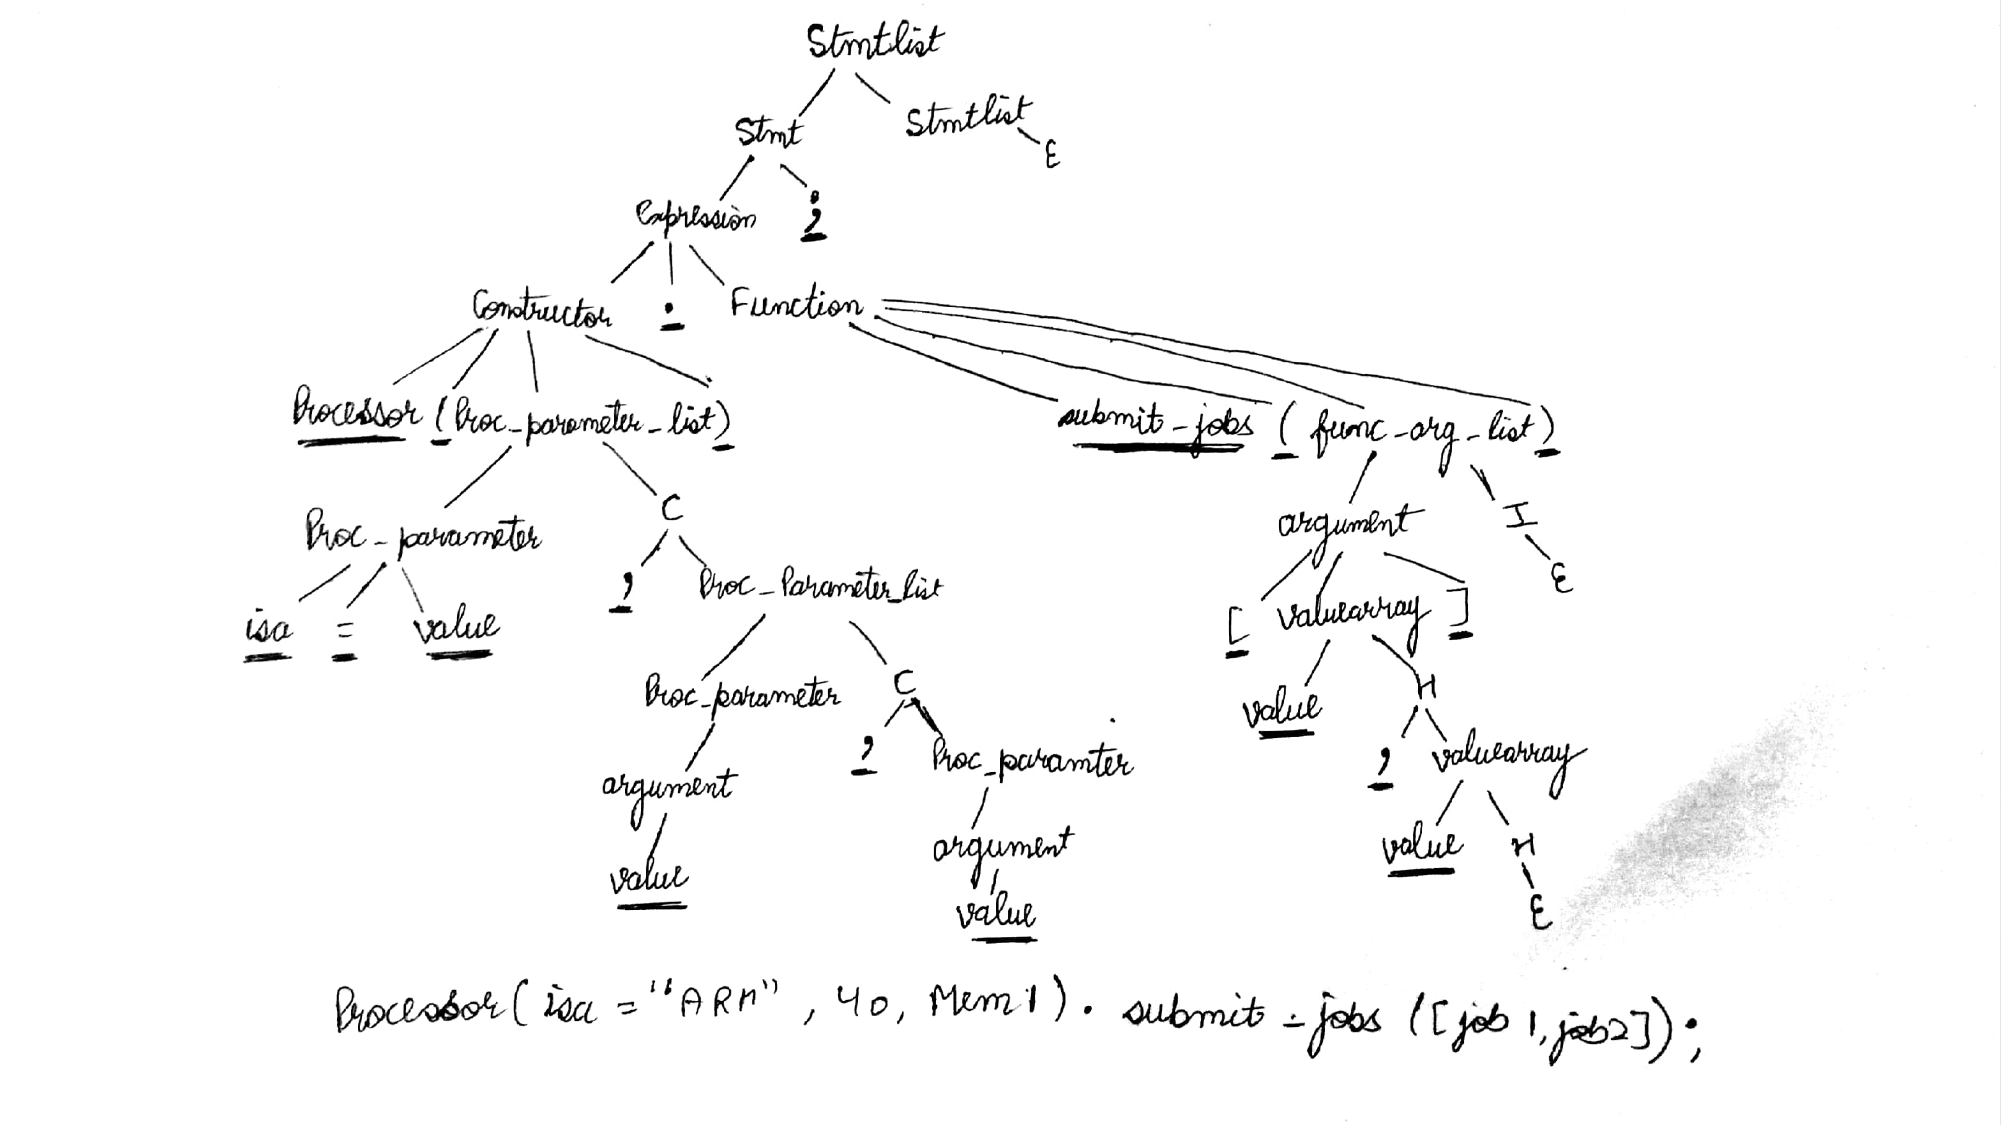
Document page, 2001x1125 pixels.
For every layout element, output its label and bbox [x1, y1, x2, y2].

list [0, 0, 2000, 1125]
